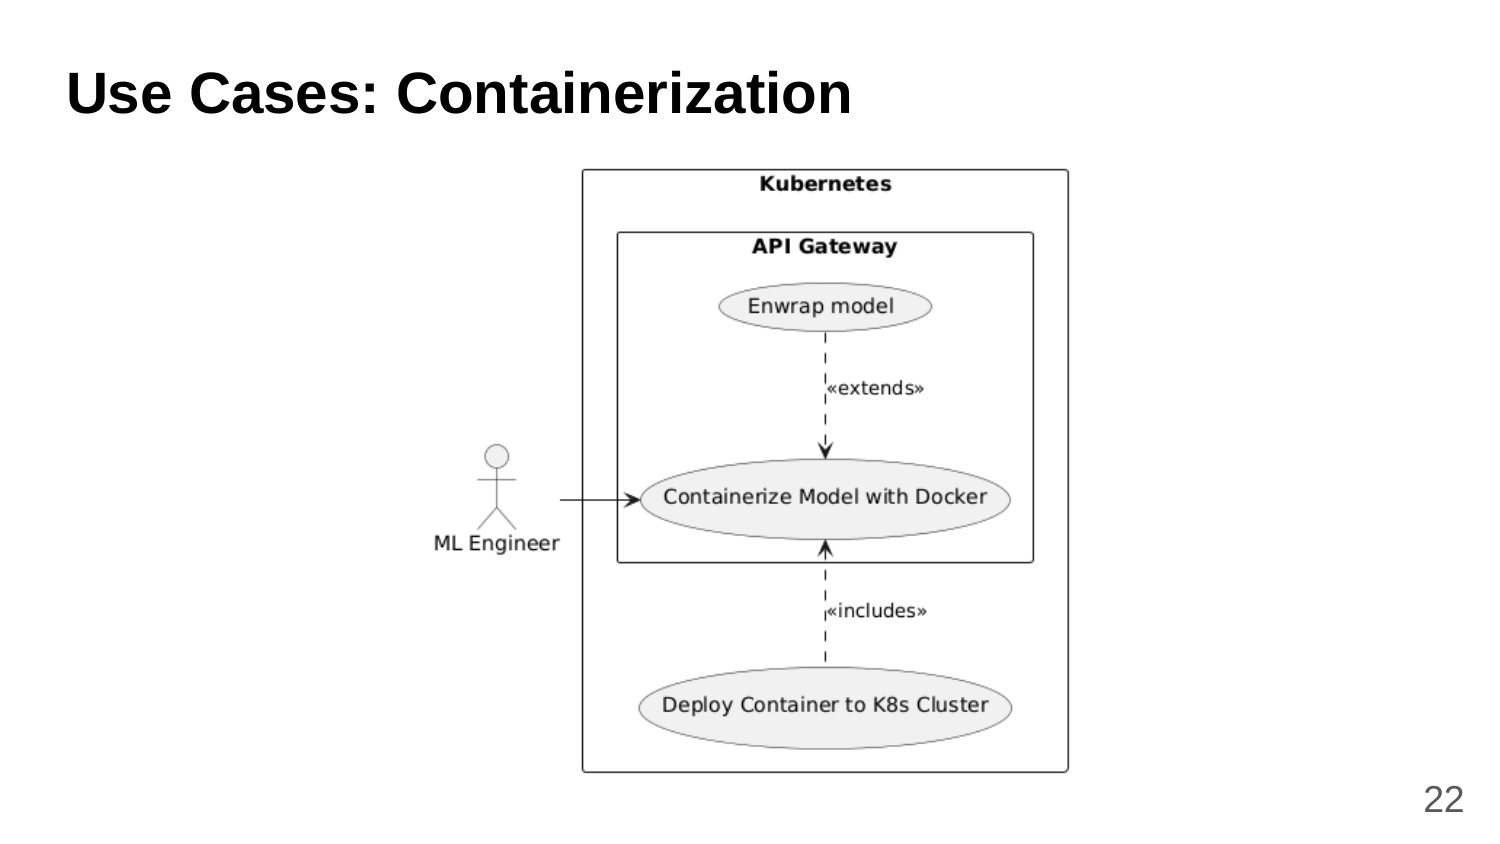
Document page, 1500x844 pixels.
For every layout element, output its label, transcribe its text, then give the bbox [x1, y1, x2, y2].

picture [425, 159, 1075, 779]
title Use Cases: Containerization [51, 39, 1449, 134]
slide_number 22 [1389, 764, 1480, 830]
